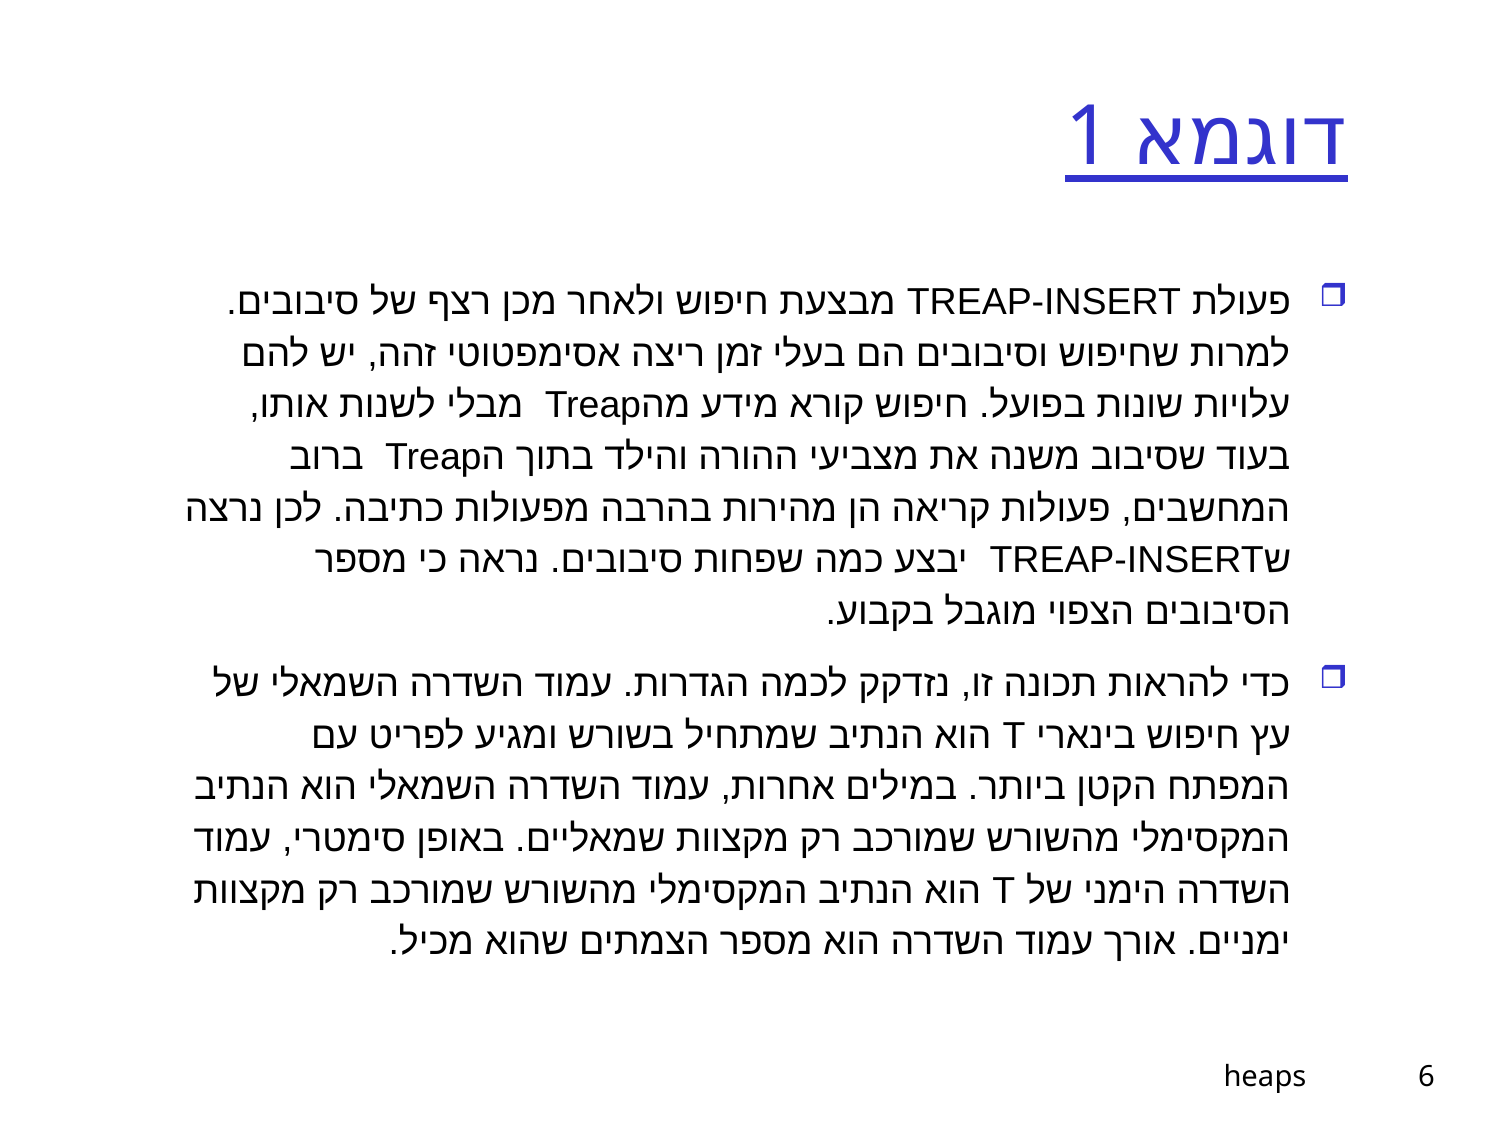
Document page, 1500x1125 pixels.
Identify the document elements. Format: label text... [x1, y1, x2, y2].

footer heaps [887, 1050, 1322, 1125]
list פעולת TREAP-INSERT מבצעת חיפוש ולאחר מכן רצף של סיבובים. למרות שחיפוש וסיבובים הם בעלי זמן ריצה אסימפטוטי זהה, יש להם עלויות שונות בפועל. חיפוש קורא מידע מהTreap מבלי לשנות אותו, בעוד שסיבוב משנה את מצביעי ההורה והילד בתוך הTreap ברוב המחשבים, פעולות קריאה הן מהירות בהרבה מפעולות כתיבה. לכן נרצה שTREAP-INSERT יבצע כמה שפחות סיבובים. נראה כי מספר הסיבובים הצפוי מוגבל בקבוע. כדי להראות תכונה זו, נזדקק לכמה הגדרות. עמוד השדרה השמאלי של עץ חיפוש בינארי T הוא הנתיב שמתחיל בשורש ומגיע לפריט עם המפתח הקטן ביותר. במילים אחרות, עמוד השדרה השמאלי הוא הנתיב המקסימלי מהשורש שמורכב רק מקצוות שמאליים. באופן סימטרי, עמוד השדרה הימני של T הוא הנתיב המקסימלי מהשורש שמורכב רק מקצוות ימניים. אורך עמוד השדרה הוא מספר הצמתים שהוא מכיל. [87, 262, 1363, 1025]
slide_number 6 [1322, 1050, 1450, 1125]
title דוגמא 1 [87, 37, 1363, 225]
